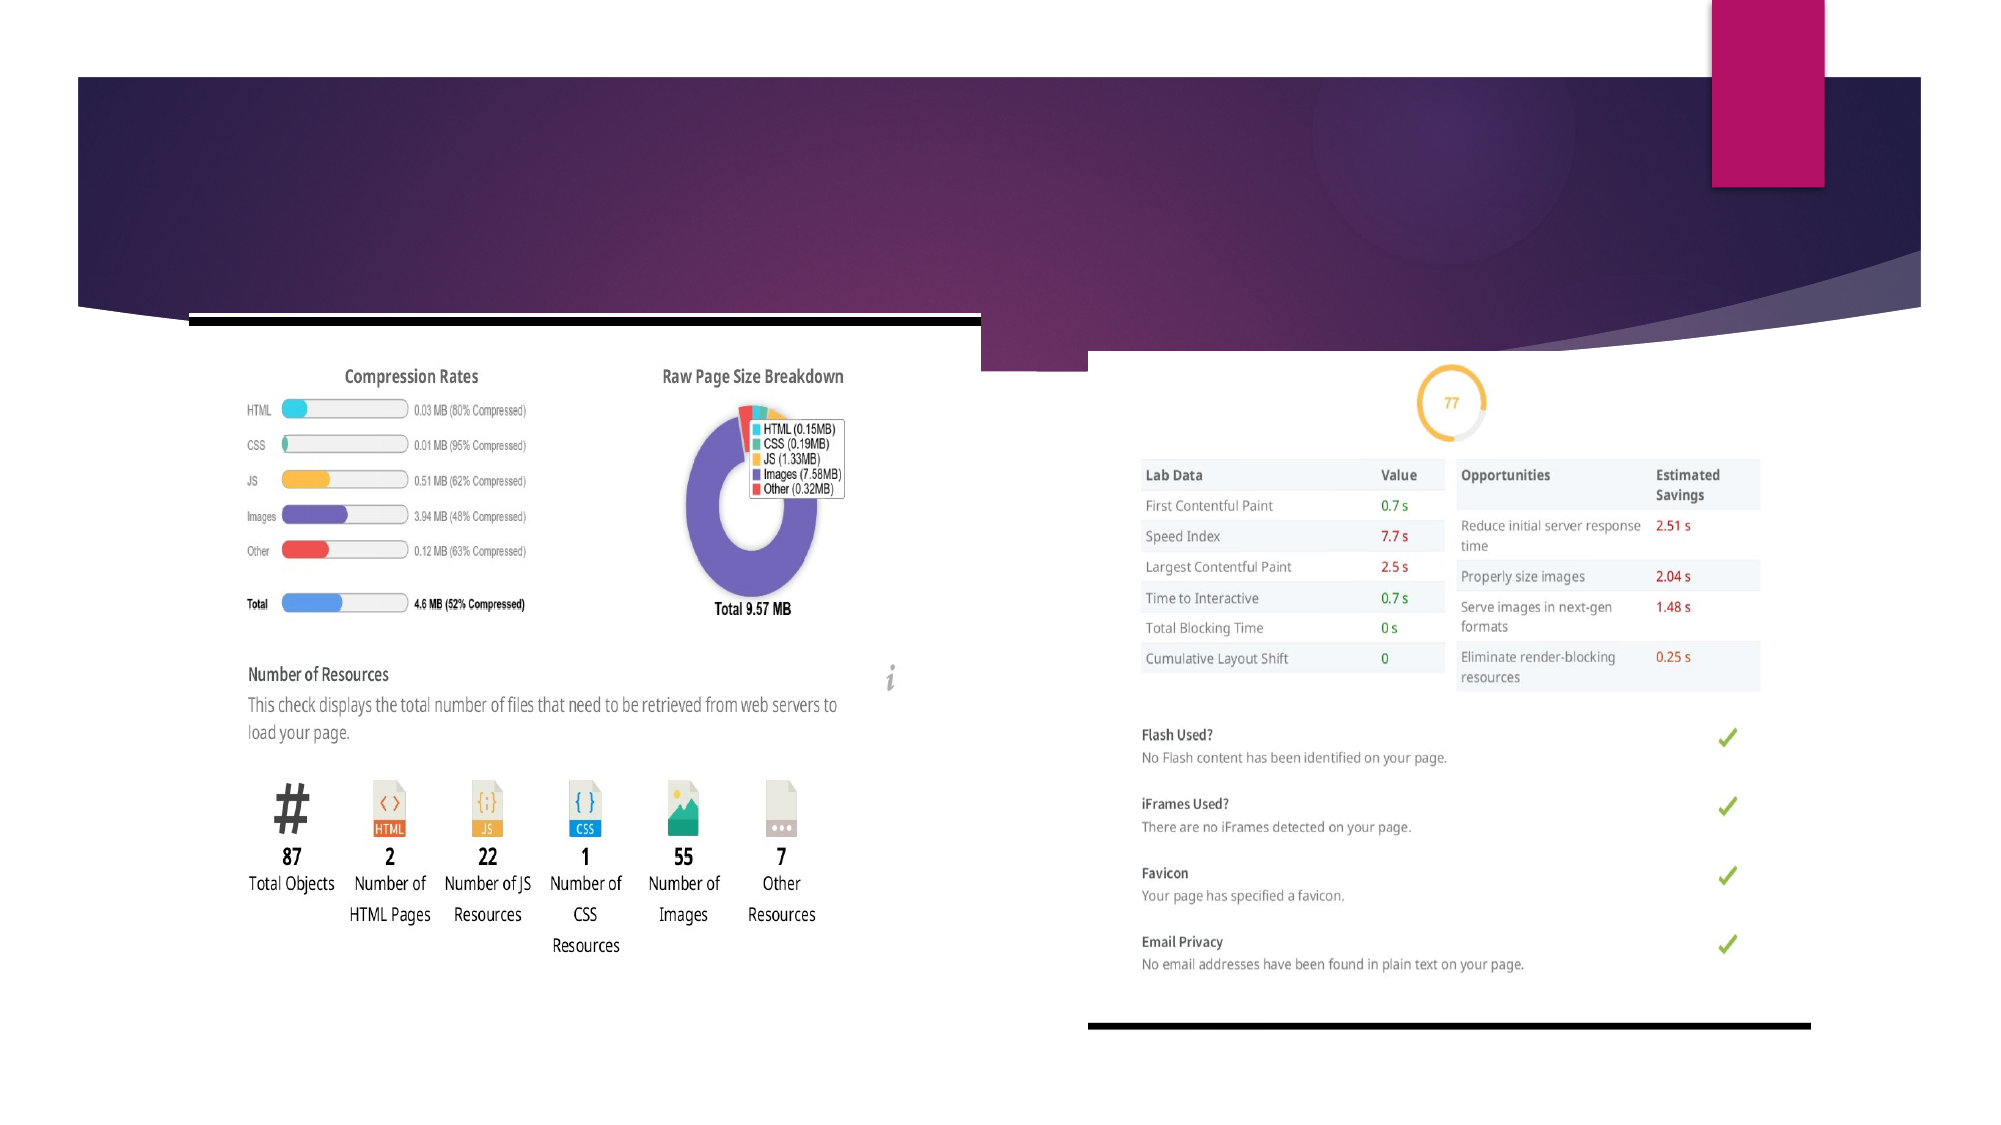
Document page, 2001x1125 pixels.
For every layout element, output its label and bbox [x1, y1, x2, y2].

list [1087, 350, 1811, 1044]
list [189, 313, 982, 1006]
